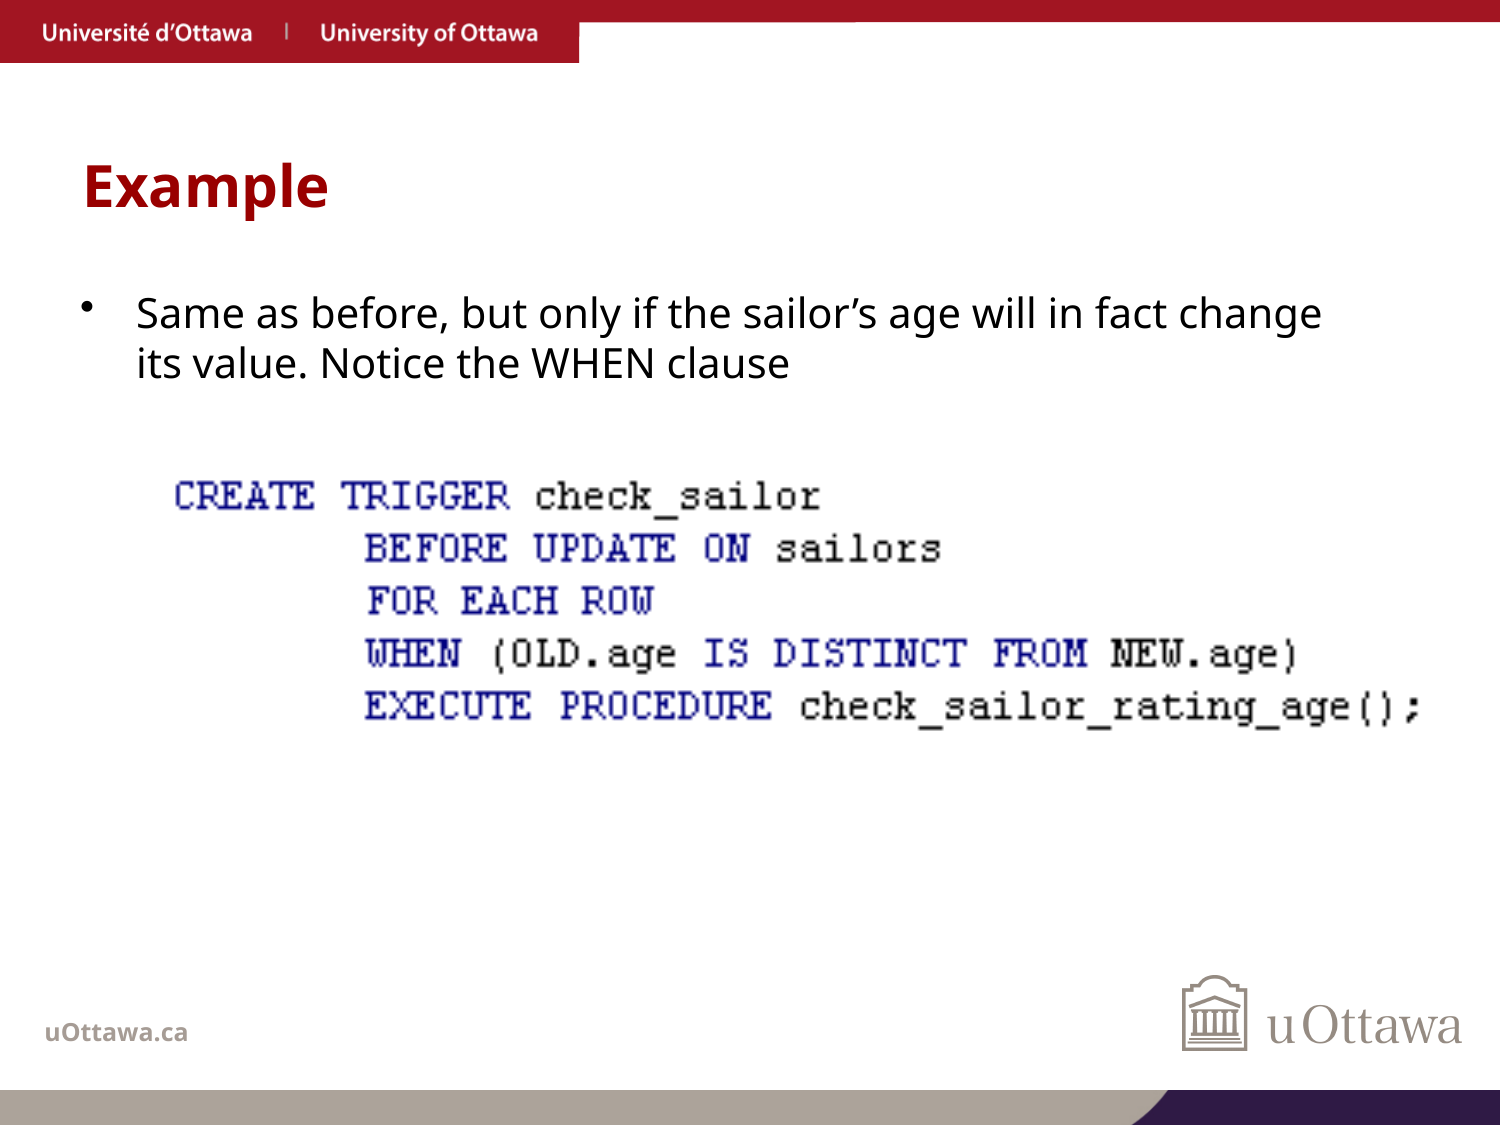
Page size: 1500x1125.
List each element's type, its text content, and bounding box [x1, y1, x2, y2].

picture [174, 458, 1436, 741]
picture [1182, 975, 1462, 1051]
title Example [67, 113, 1344, 256]
picture [0, 0, 1500, 63]
list Same as before, but only if the sailor’s age will in fact change its value. Notice the WHEN clause [64, 278, 1340, 895]
picture [0, 1090, 1500, 1125]
